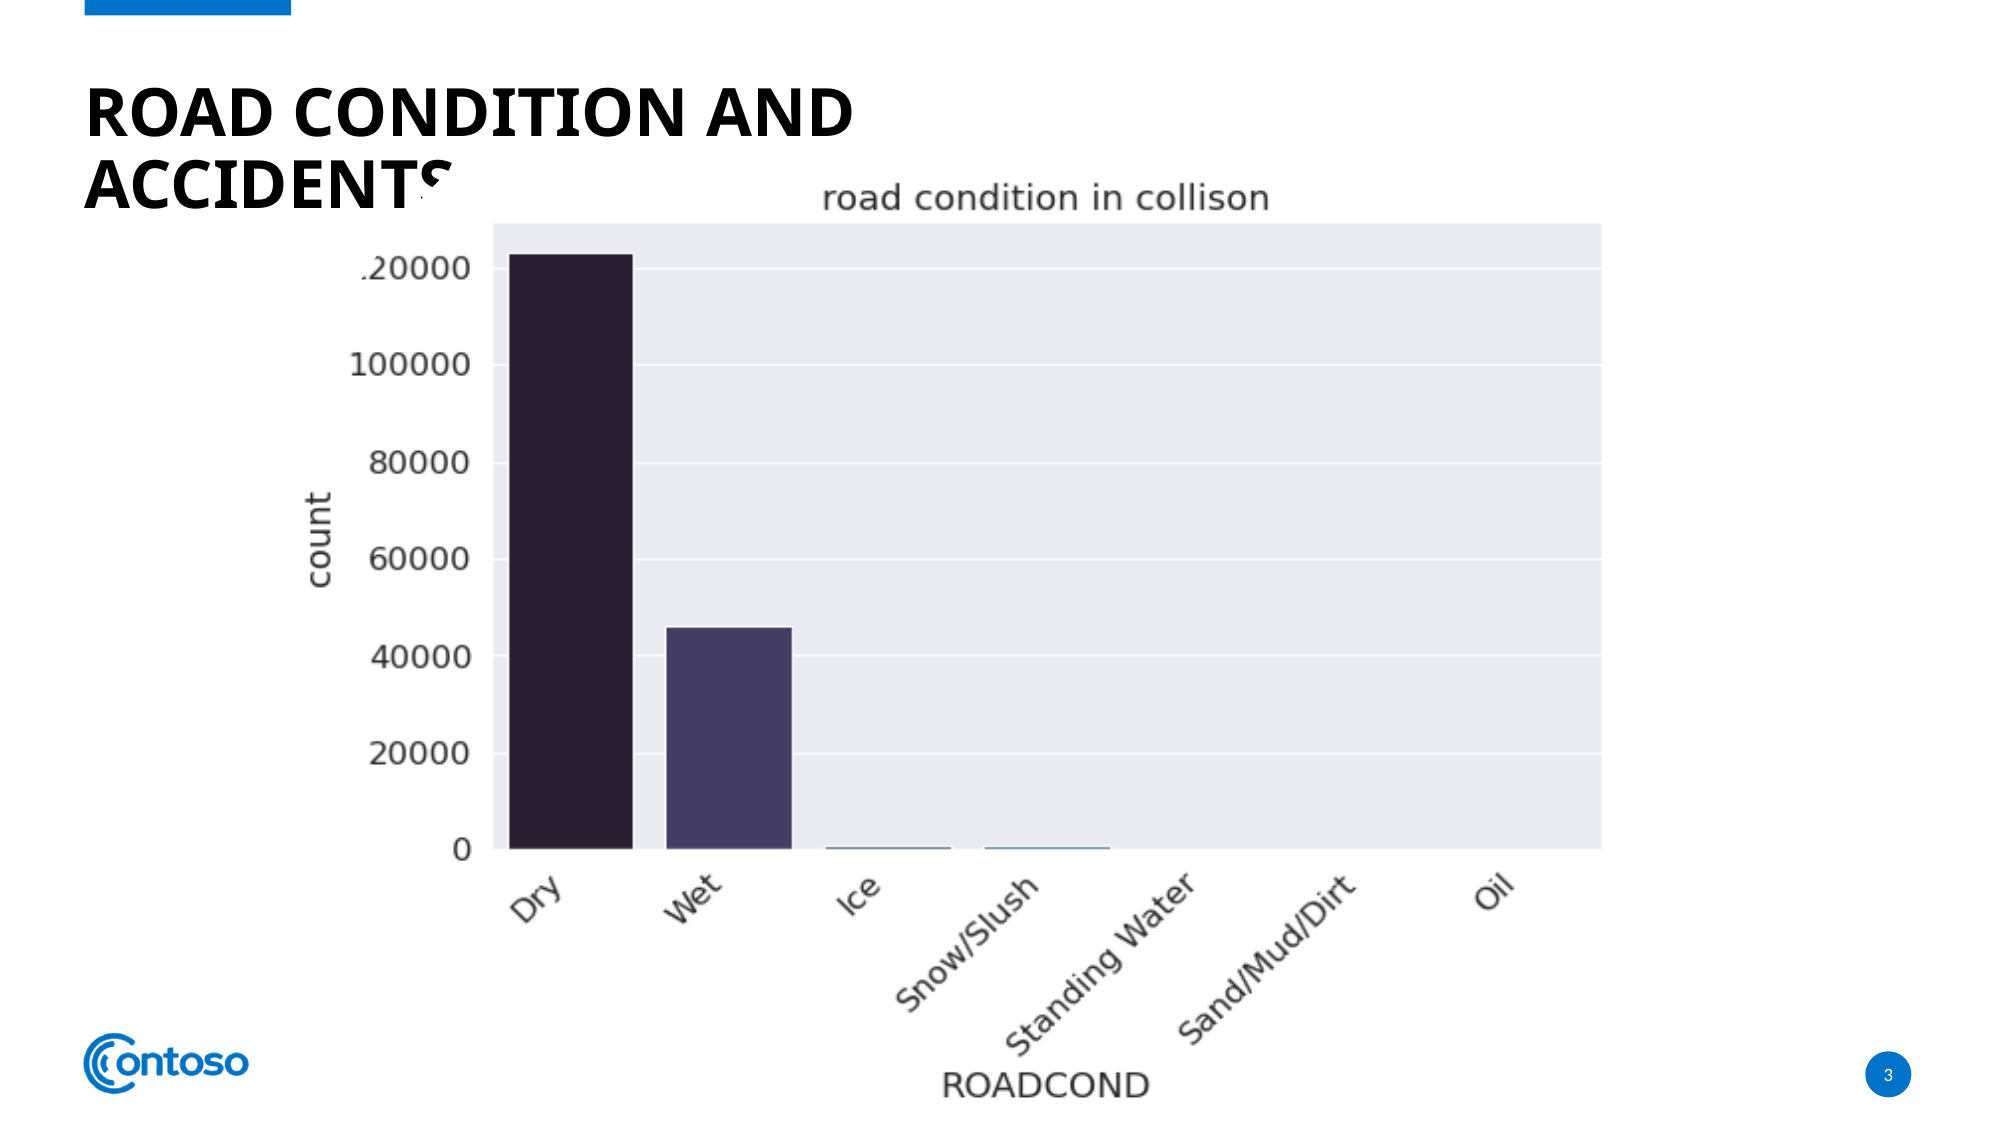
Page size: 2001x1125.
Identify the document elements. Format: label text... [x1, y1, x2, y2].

title ROAD CONDITION AND ACCIDENTS [84, 81, 895, 300]
slide_number 3 [1864, 1059, 1913, 1090]
picture [288, 170, 1614, 1119]
picture [77, 1027, 254, 1095]
